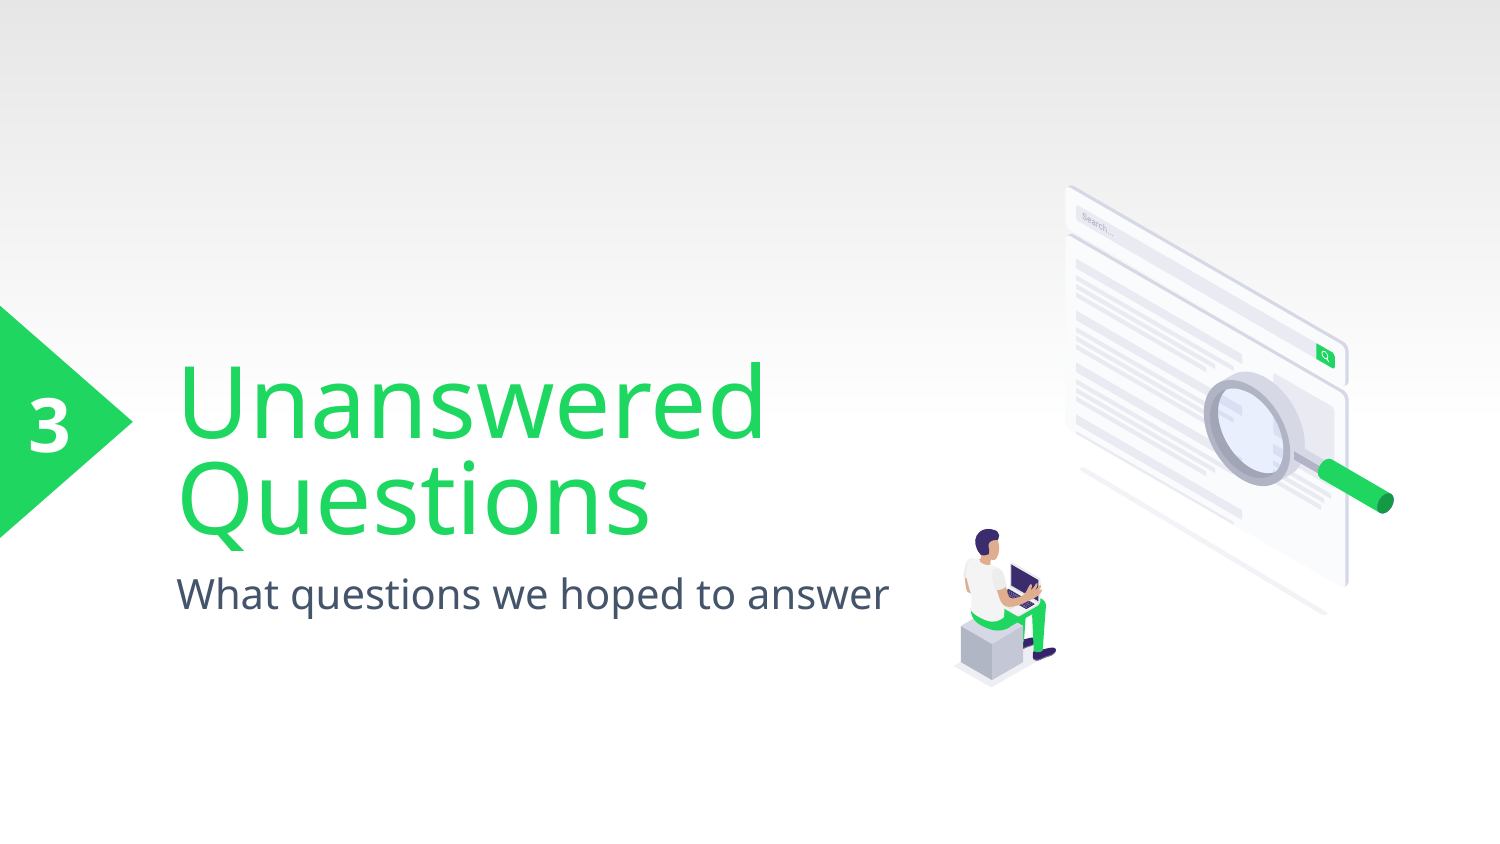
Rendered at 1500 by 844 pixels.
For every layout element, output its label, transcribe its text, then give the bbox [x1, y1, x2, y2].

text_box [953, 184, 1395, 688]
title Unanswered Questions [176, 293, 944, 554]
text_box 3 [0, 306, 100, 540]
subtitle What questions we hoped to answer [176, 562, 944, 626]
